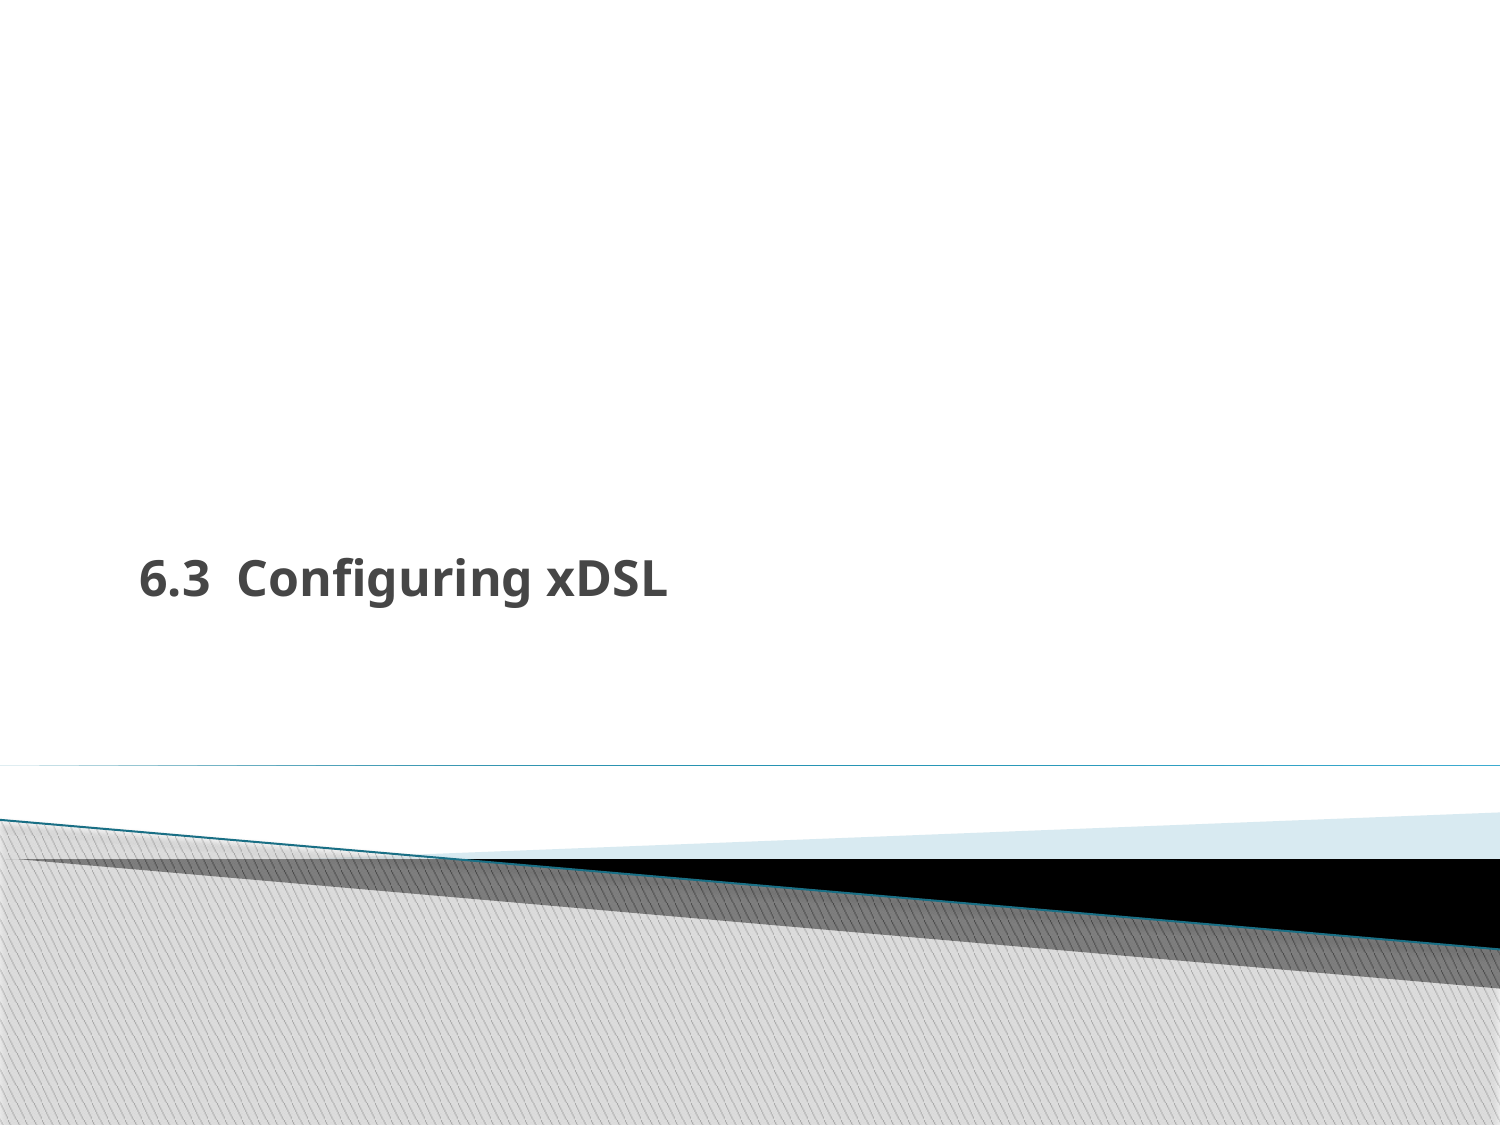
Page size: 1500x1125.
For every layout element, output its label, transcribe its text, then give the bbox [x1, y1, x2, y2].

picture [5, 859, 1500, 989]
title 6.3 Configuring xDSL [51, 371, 684, 615]
